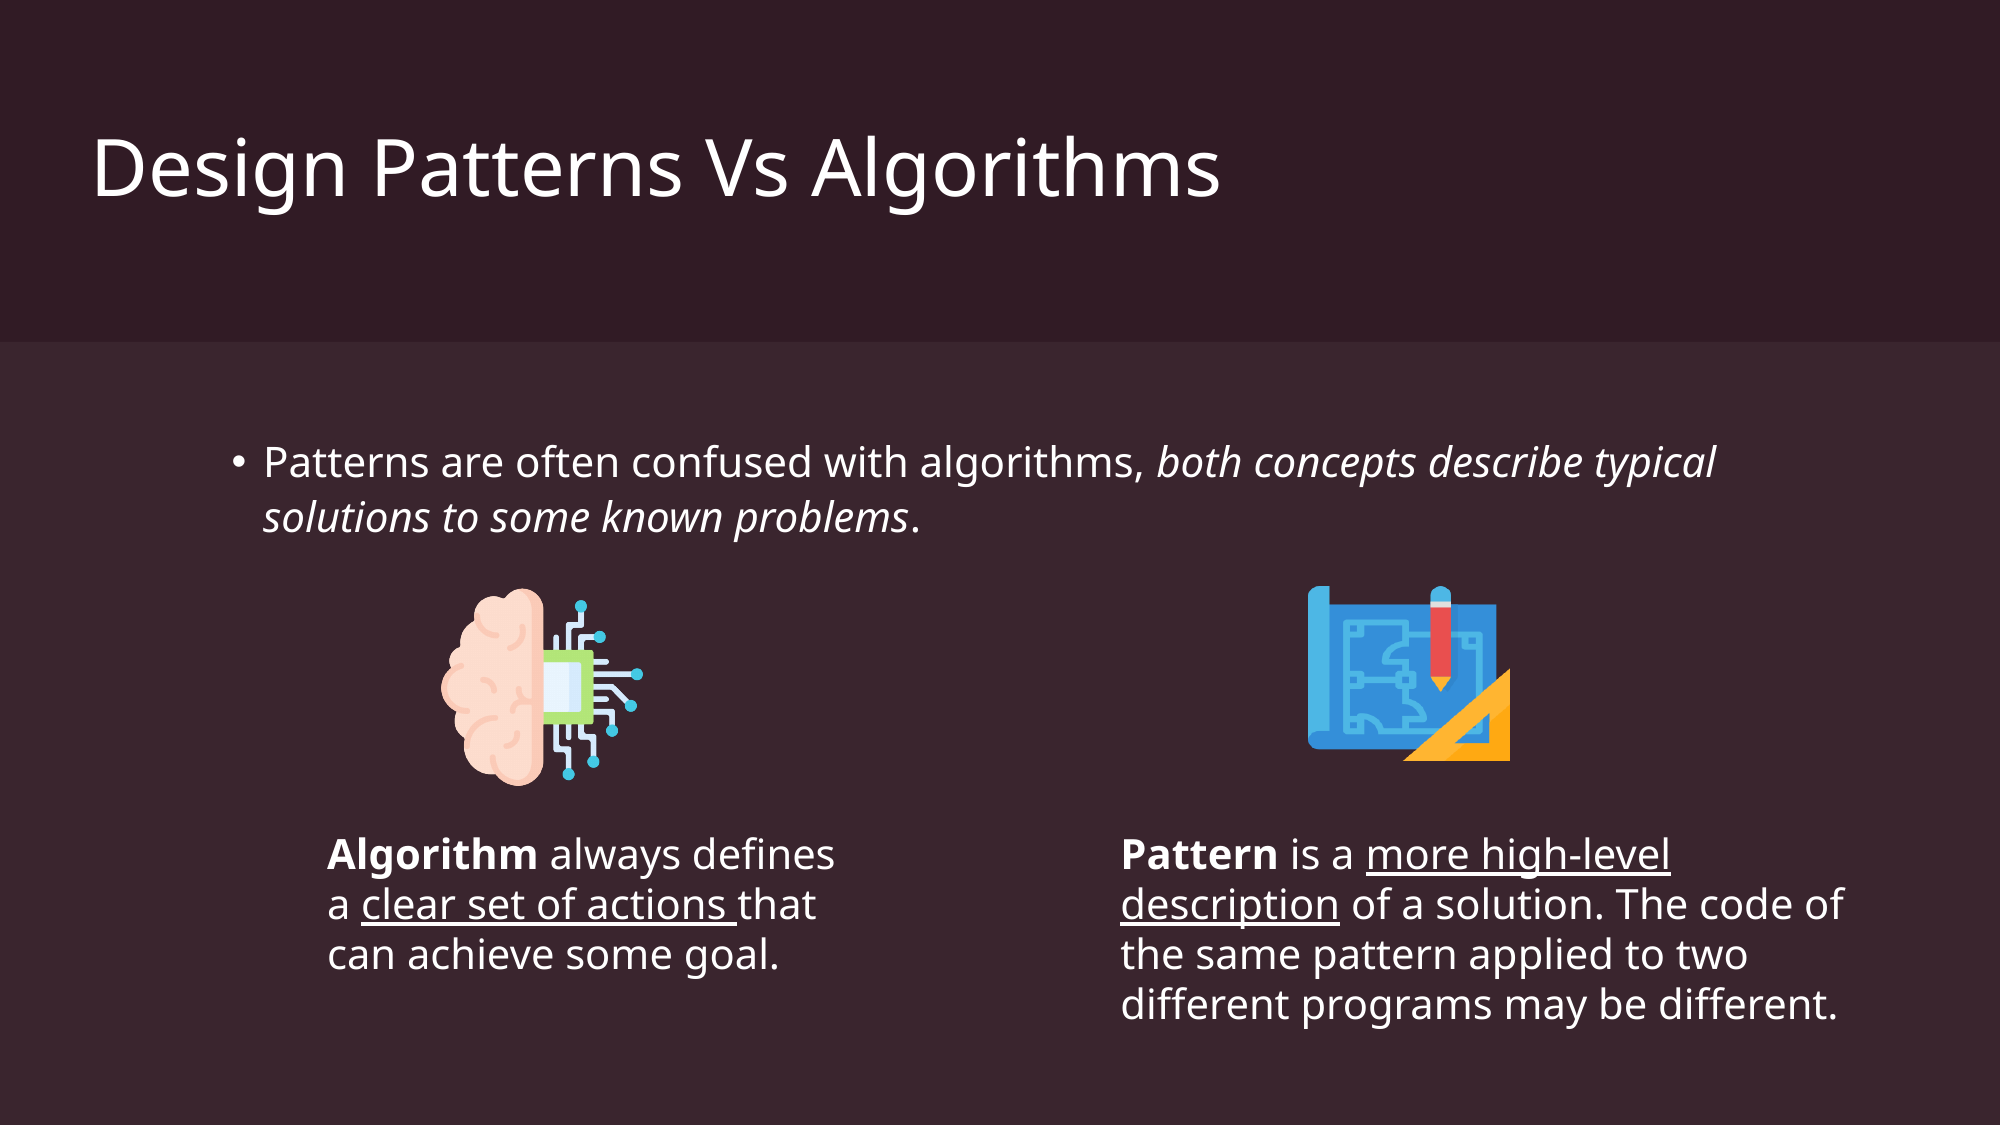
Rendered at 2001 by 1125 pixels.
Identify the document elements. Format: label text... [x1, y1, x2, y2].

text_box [1105, 586, 1895, 1096]
title Design Patterns Vs Algorithms [90, 90, 1290, 253]
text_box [312, 586, 861, 987]
text_box [0, 341, 2000, 1125]
text_box [0, 0, 2000, 341]
list Patterns are often confused with algorithms, both concepts describe typical solutions to some known problems. [231, 430, 1769, 555]
